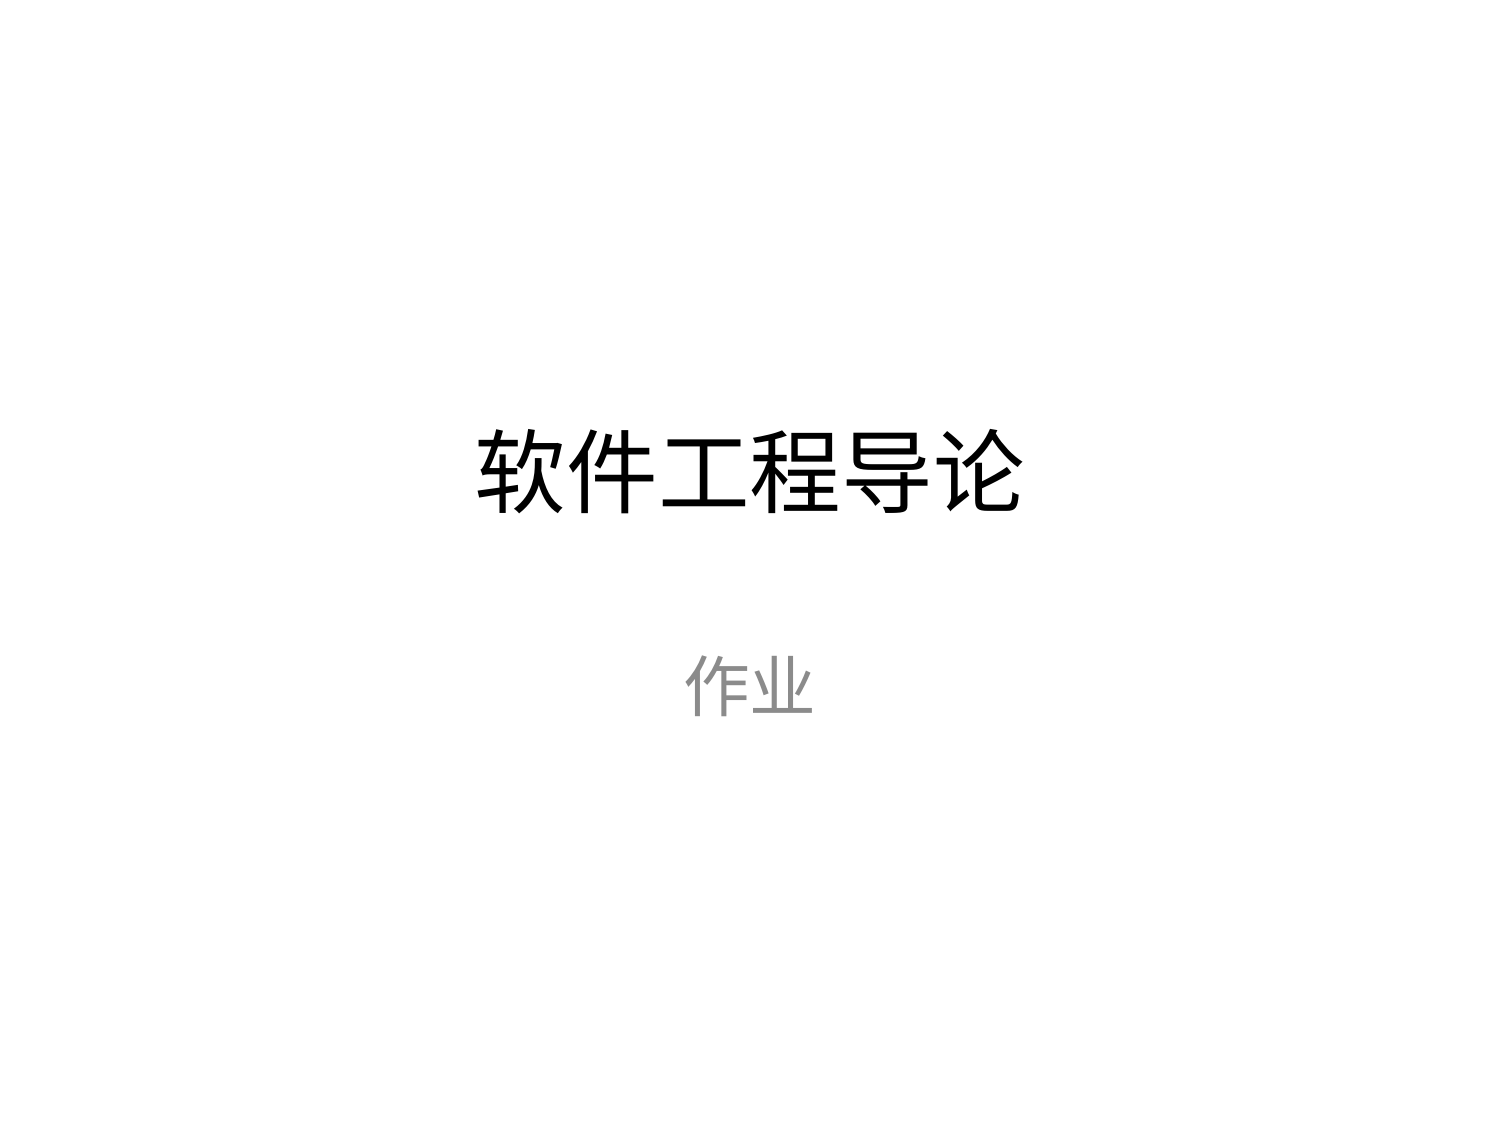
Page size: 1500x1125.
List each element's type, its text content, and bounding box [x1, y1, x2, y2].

title 软件工程导论 [112, 349, 1388, 591]
subtitle 作业 [225, 637, 1275, 925]
